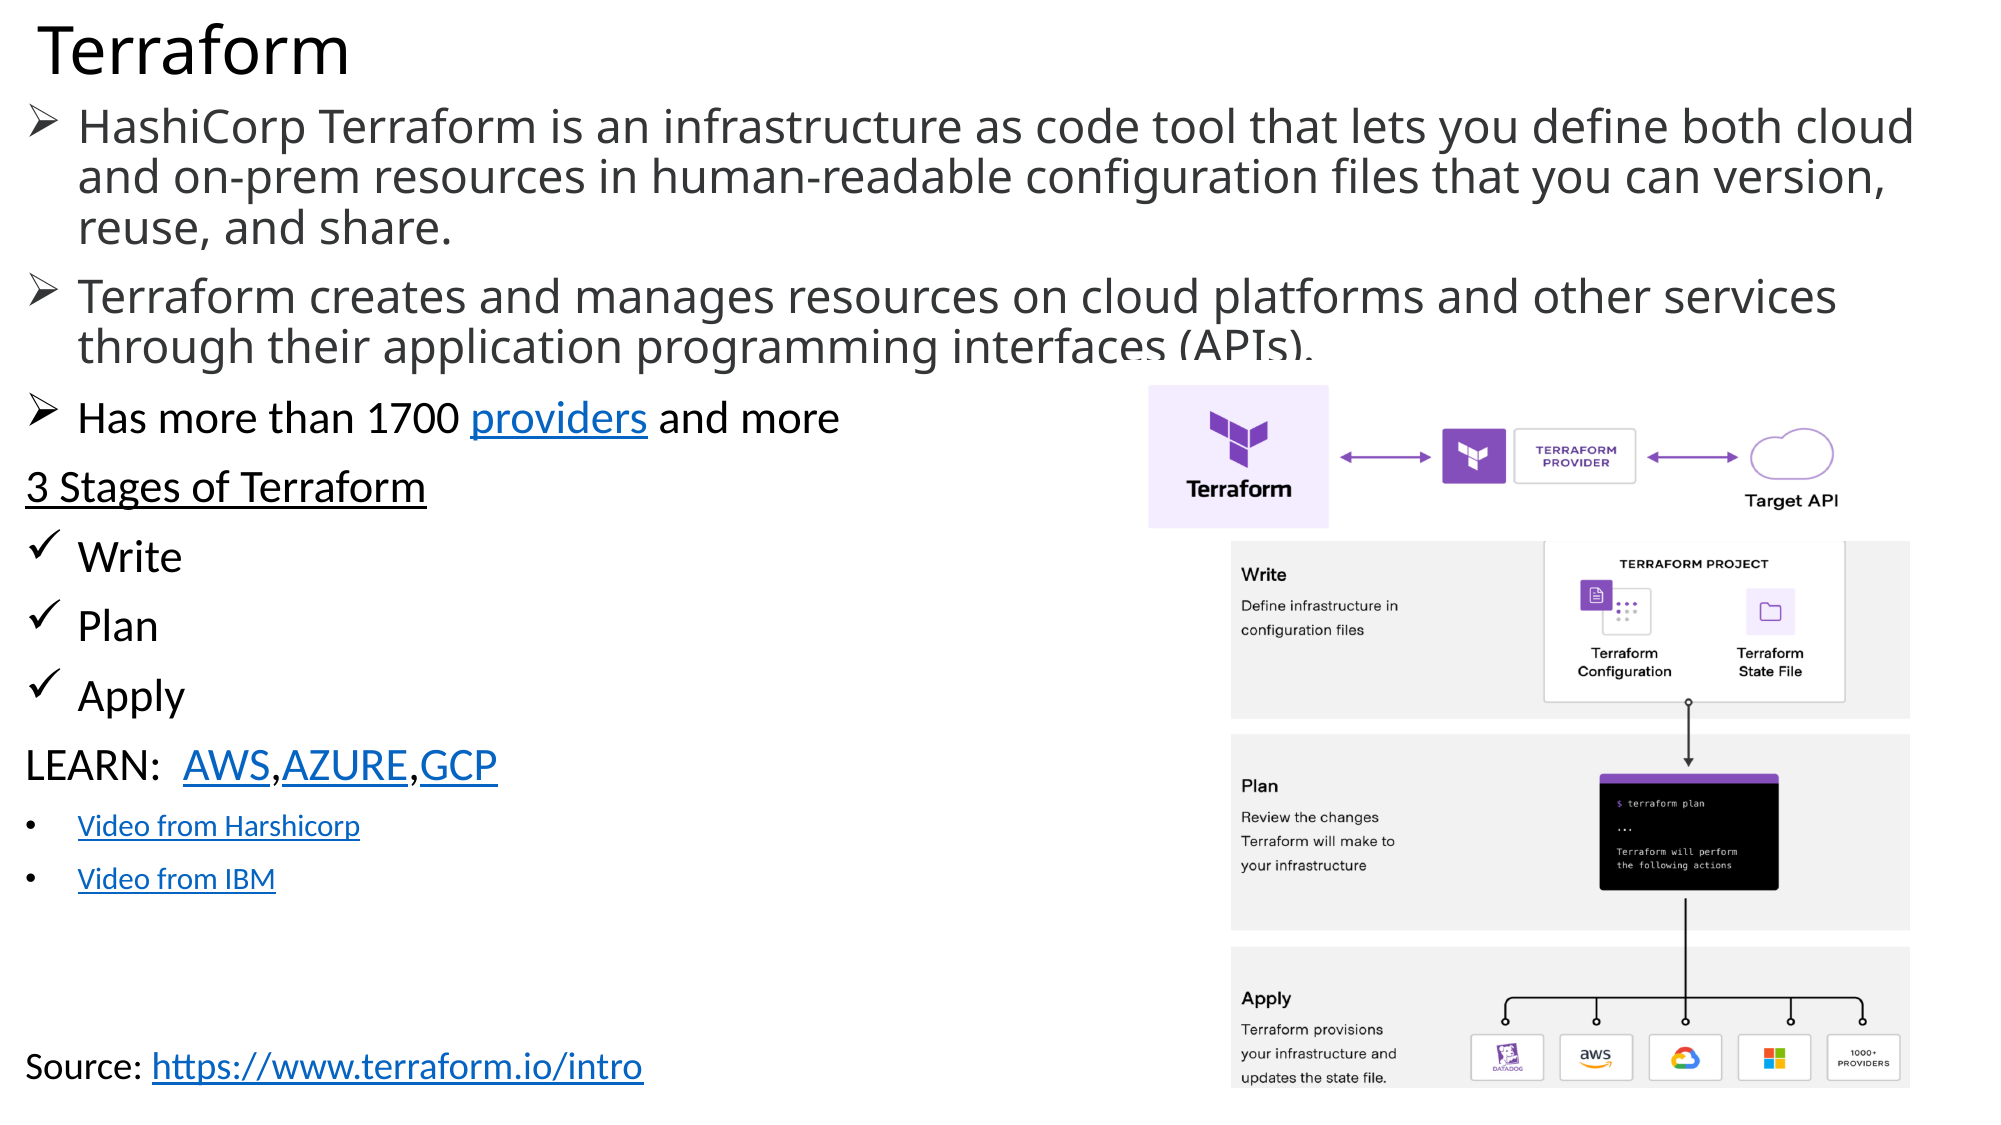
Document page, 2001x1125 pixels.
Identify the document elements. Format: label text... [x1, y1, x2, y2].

picture [1123, 360, 1910, 1088]
title Terraform [22, 21, 1107, 96]
subtitle HashiCorp Terraform is an infrastructure as code tool that lets you define both cloud and on-prem resources in human-readable configuration files that you can version, reuse, and share. Terraform creates and manages resources on cloud platforms and other services through their application programming interfaces (APIs). Has more than 1700 providers and more 3 Stages of Terraform Write Plan Apply LEARN: AWS,AZURE,GCP Video from Harshicorp Video from IBM Source: https://www.terraform.io/intro [10, 96, 2000, 1104]
